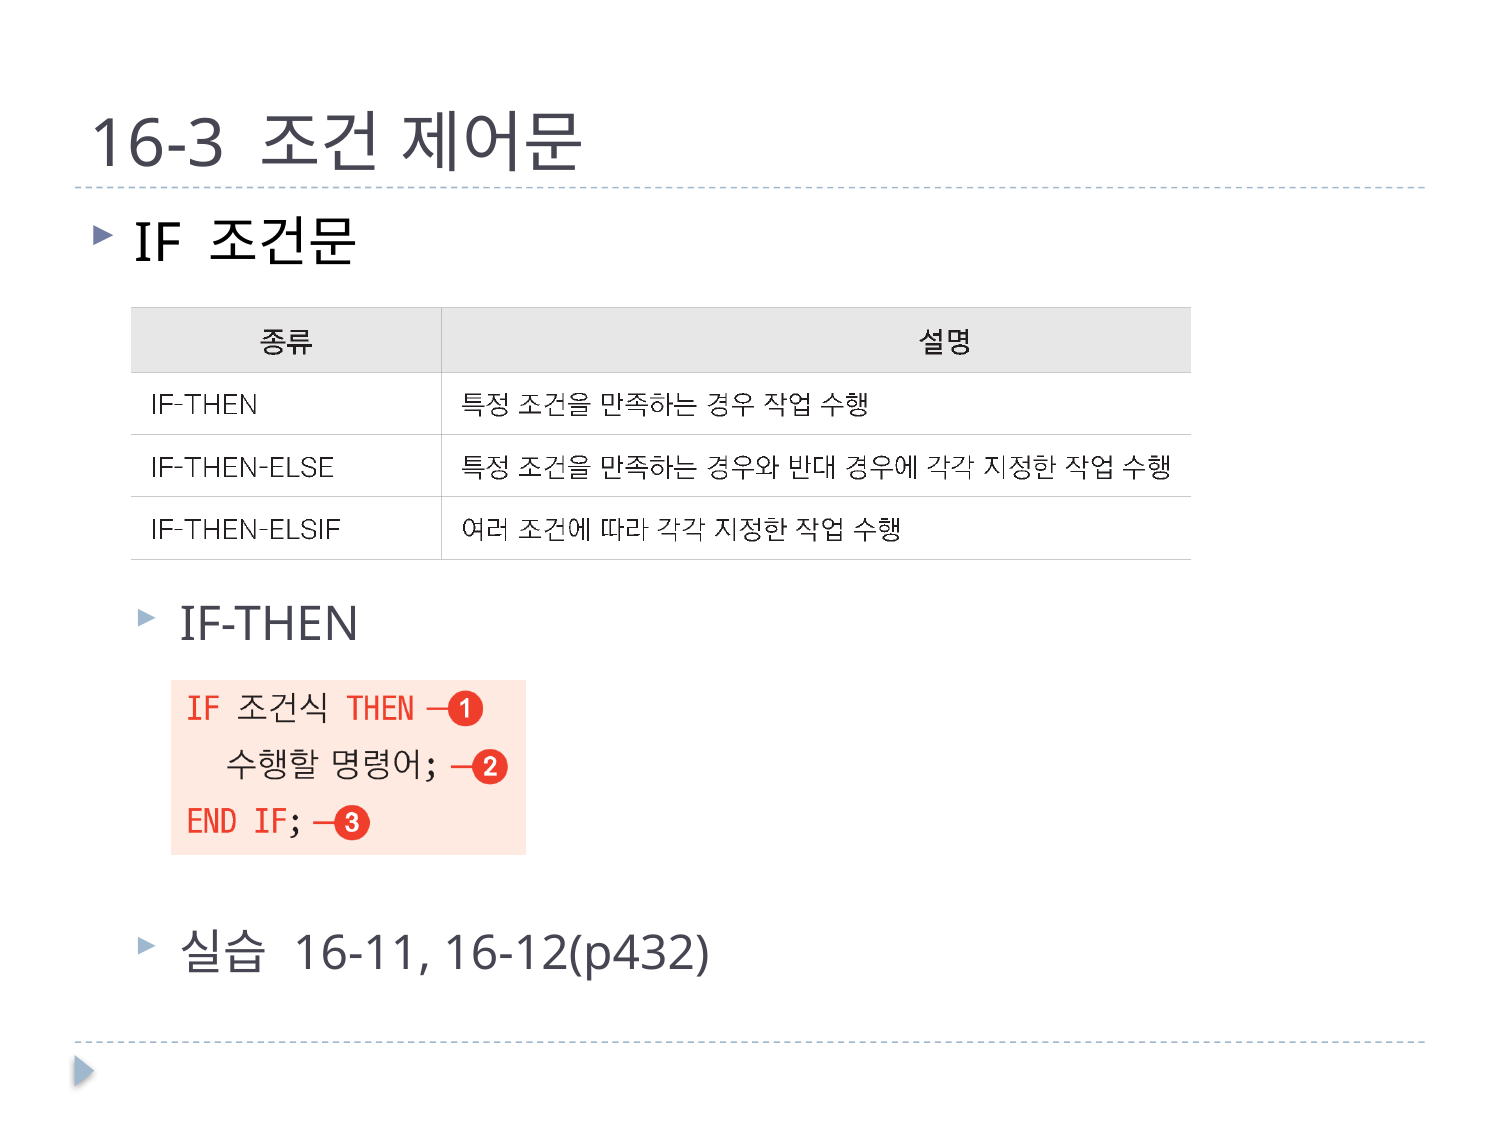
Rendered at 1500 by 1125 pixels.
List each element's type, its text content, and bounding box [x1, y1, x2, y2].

list IF 조건문 IF-THEN 실습 16-11, 16-12(p432) [75, 200, 1425, 1010]
picture [111, 290, 1191, 580]
title 16-3 조건 제어문 [75, 24, 1425, 188]
picture [170, 680, 526, 856]
